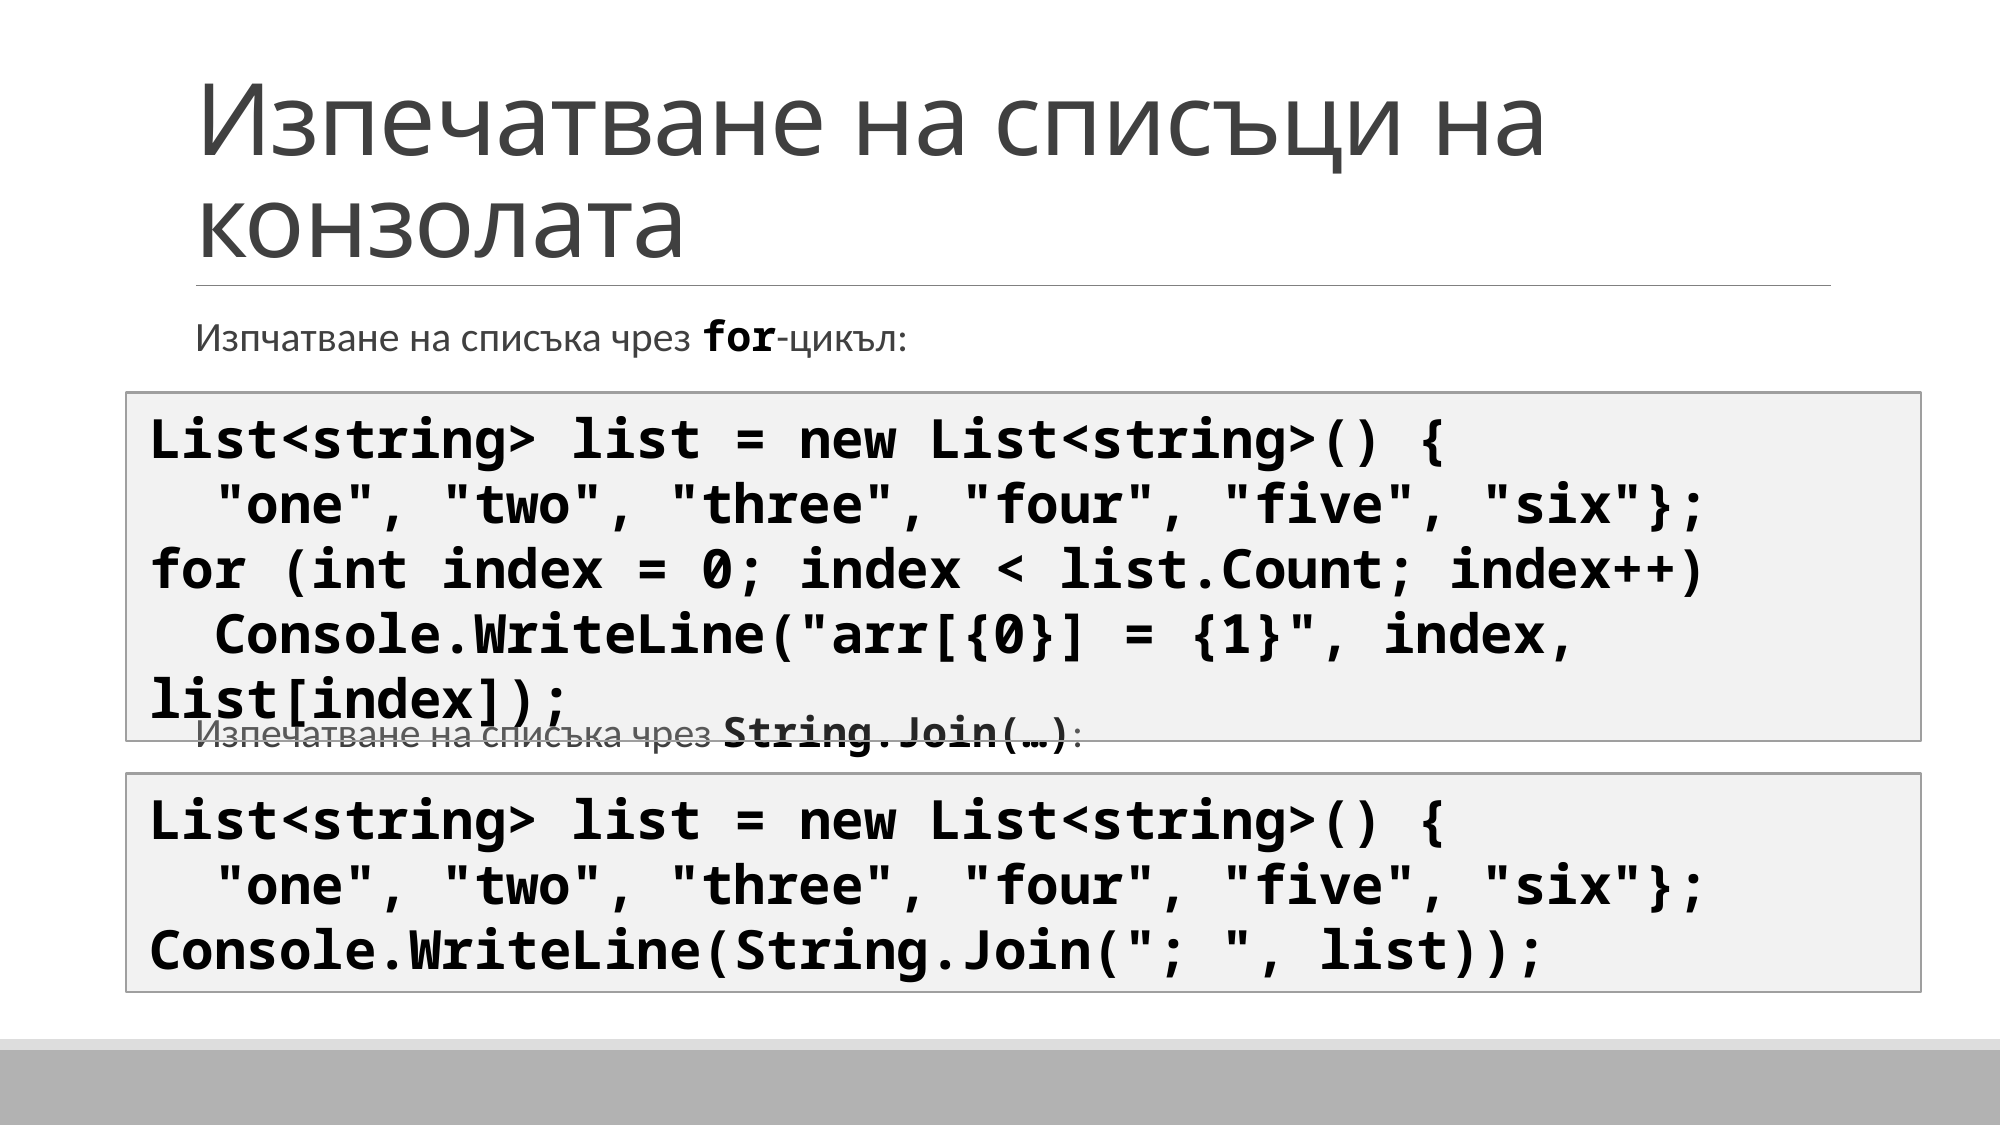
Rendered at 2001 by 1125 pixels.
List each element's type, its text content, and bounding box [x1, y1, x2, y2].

list Изпчатване на списъка чрез for-цикъл: Изпечатване на списъка чрез String.Join(…): [180, 302, 1830, 392]
list Изпчатване на списъка чрез for-цикъл: Изпечатване на списъка чрез String.Join(…): [180, 741, 1830, 773]
text_box List<string> list = new List<string>() { "one", "two", "three", "four", "five", "six"}; Console.WriteLine(String.Join("; ", list)); [125, 773, 1922, 992]
text_box List<string> list = new List<string>() { "one", "two", "three", "four", "five", "six"}; for (int index = 0; index < list.Count; index++) Console.WriteLine("arr[{0}] = {1}", index, list[index]); [125, 392, 1922, 741]
title Изпечатване на списъци на конзолата [180, 47, 1830, 285]
